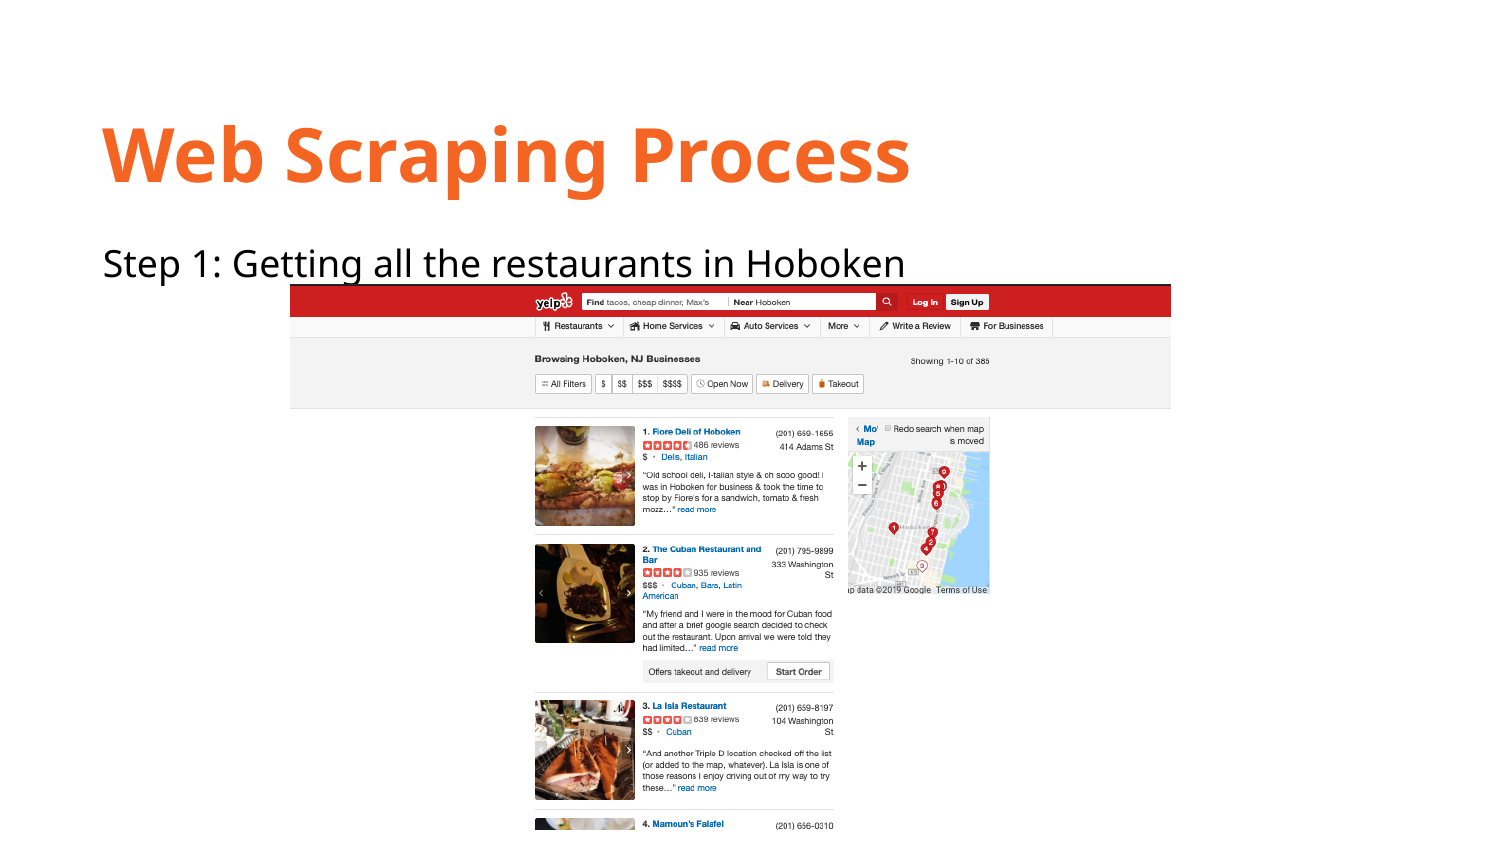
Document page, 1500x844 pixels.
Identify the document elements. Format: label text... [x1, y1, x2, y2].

title Step 1: Getting all the restaurants in Hoboken [87, 218, 1339, 722]
title Web Scraping Process [87, 92, 1108, 218]
picture [290, 284, 1171, 830]
